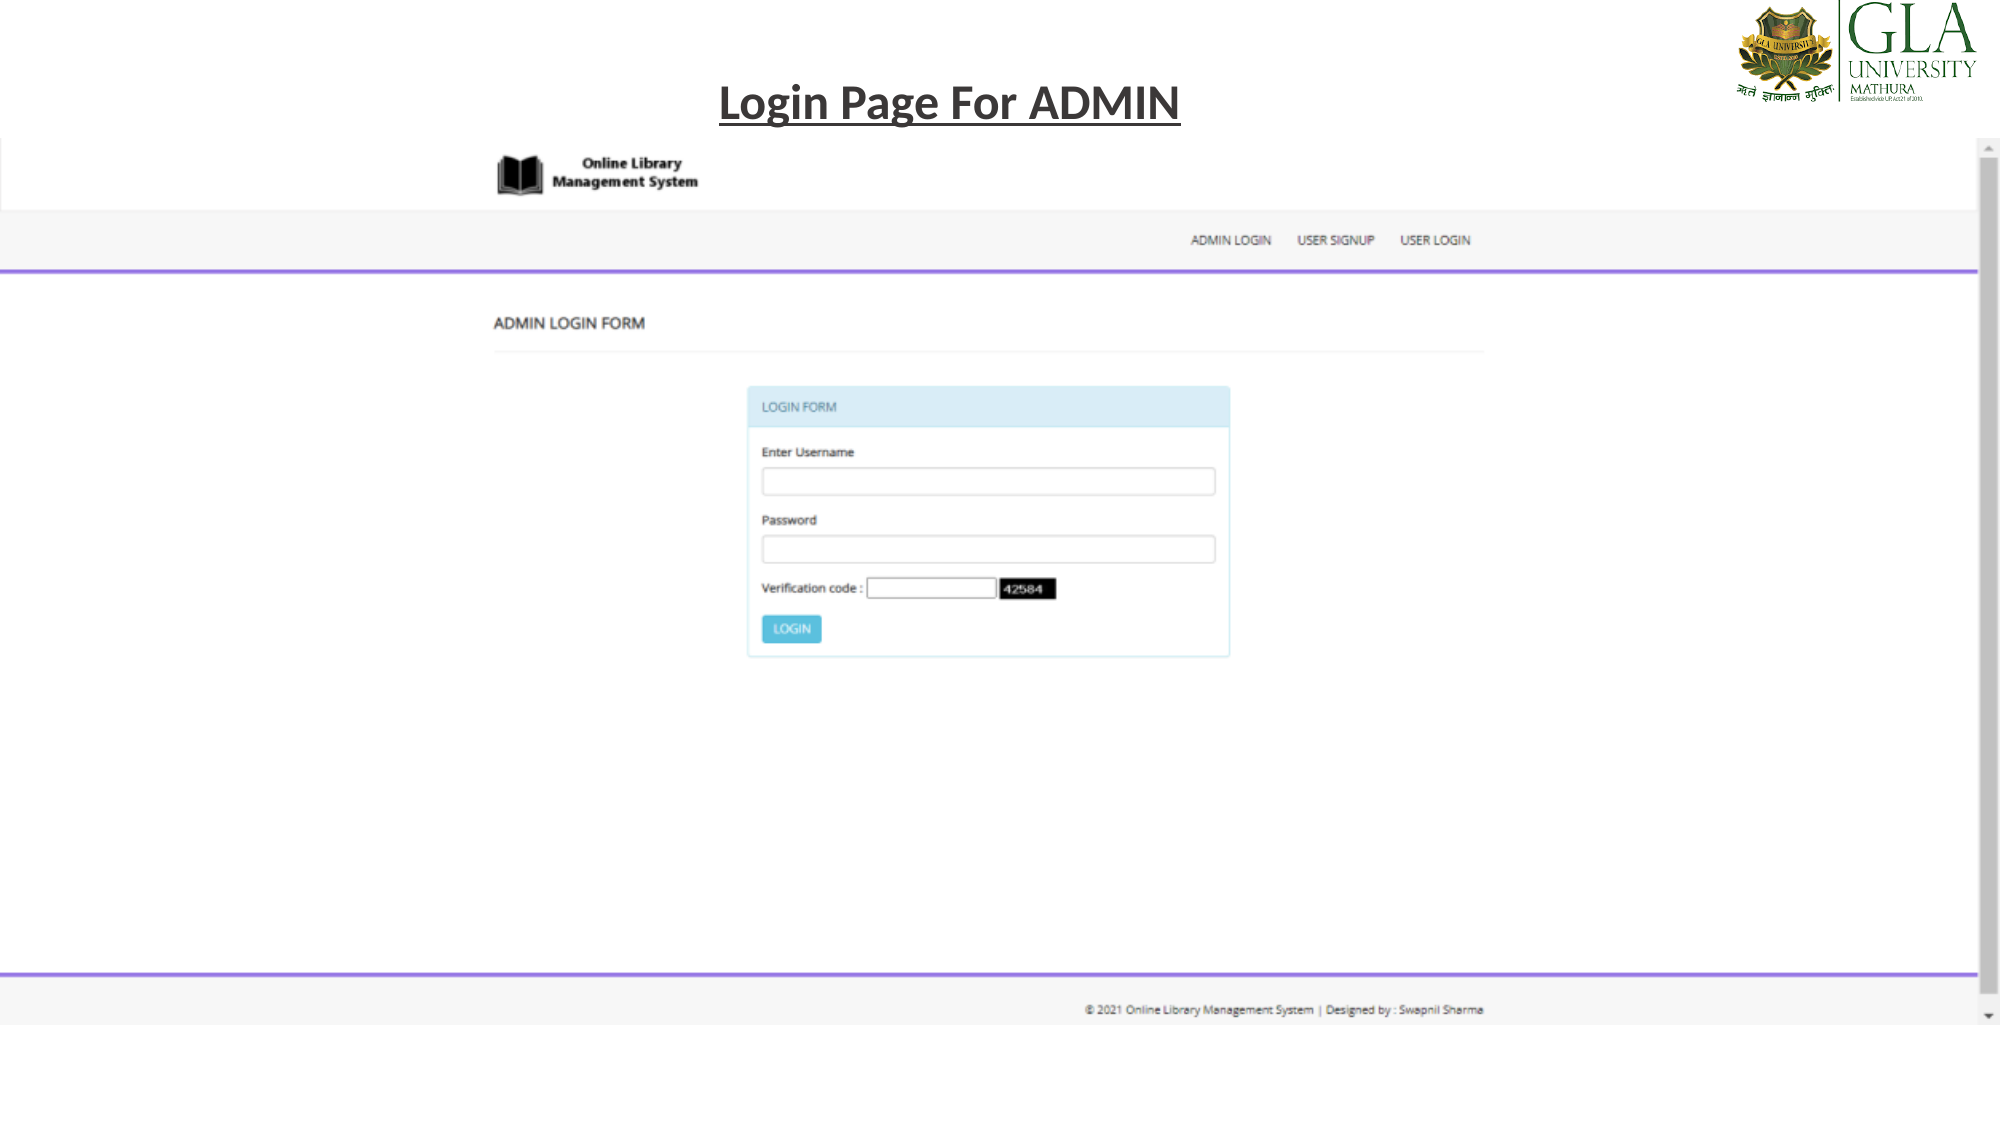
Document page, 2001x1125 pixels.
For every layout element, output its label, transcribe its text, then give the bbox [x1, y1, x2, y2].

text_box Login Page For ADMIN [704, 62, 1196, 138]
picture [0, 138, 2000, 1025]
picture [1736, 0, 1977, 102]
